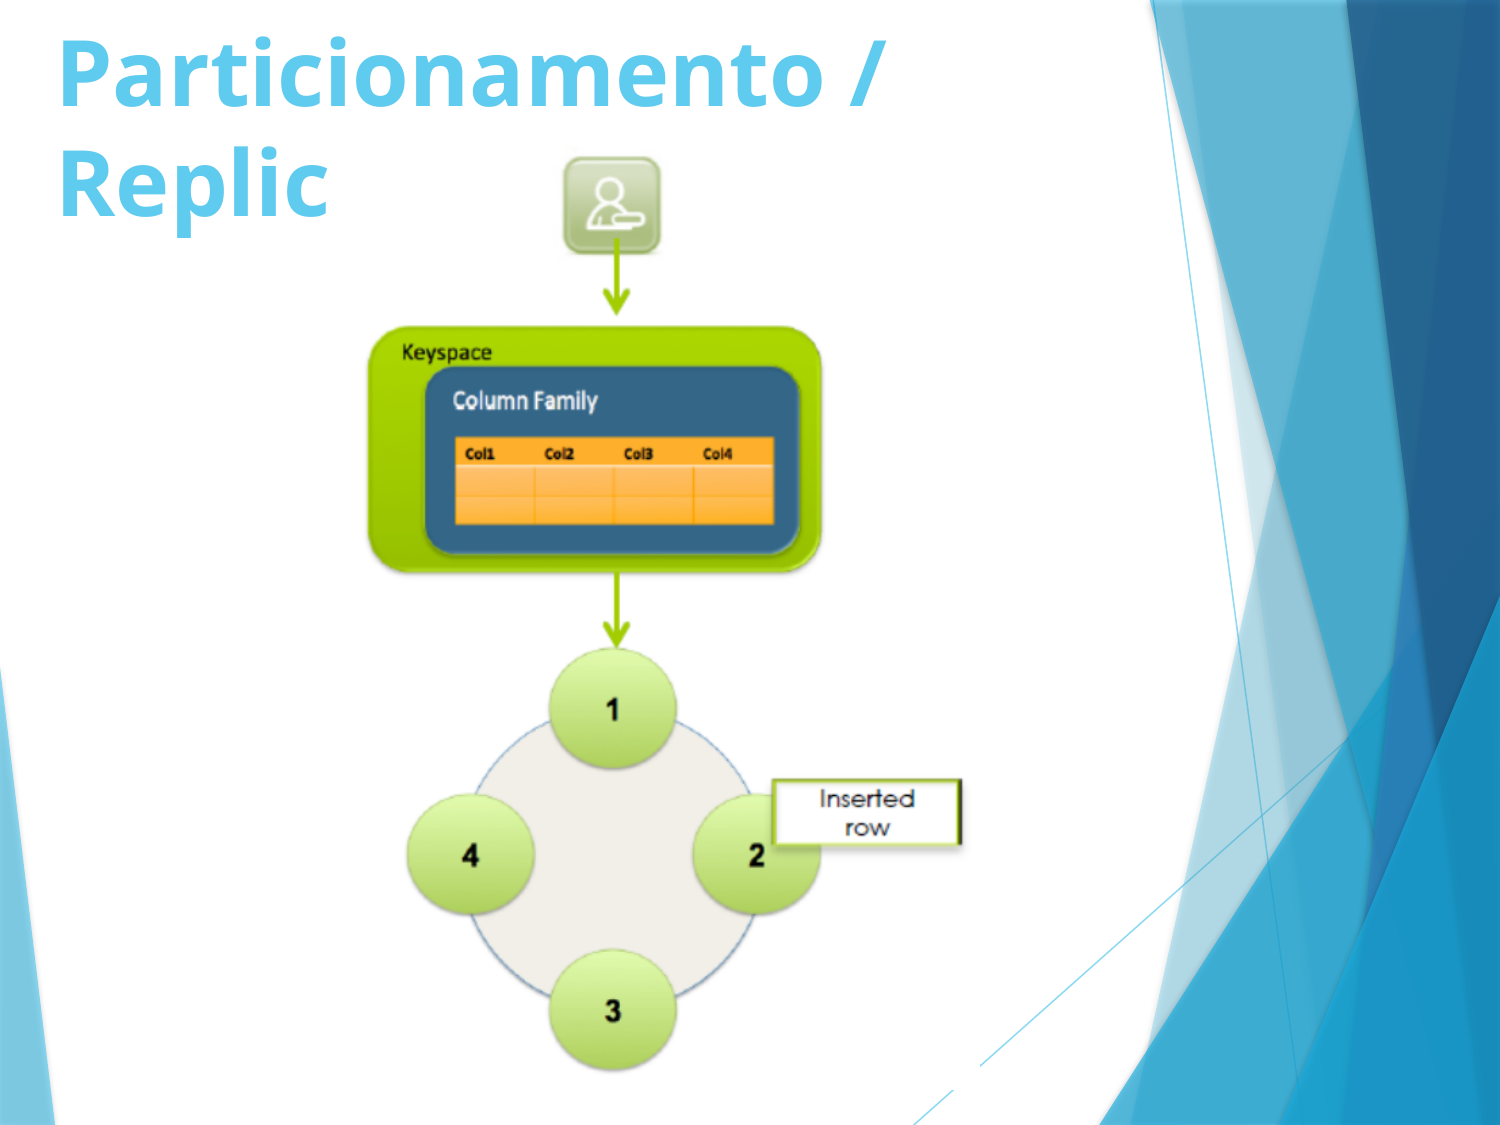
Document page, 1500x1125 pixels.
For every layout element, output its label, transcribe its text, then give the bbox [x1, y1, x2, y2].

picture [333, 139, 981, 1090]
title Particionamento / Replicação / Anel [40, 6, 1324, 131]
